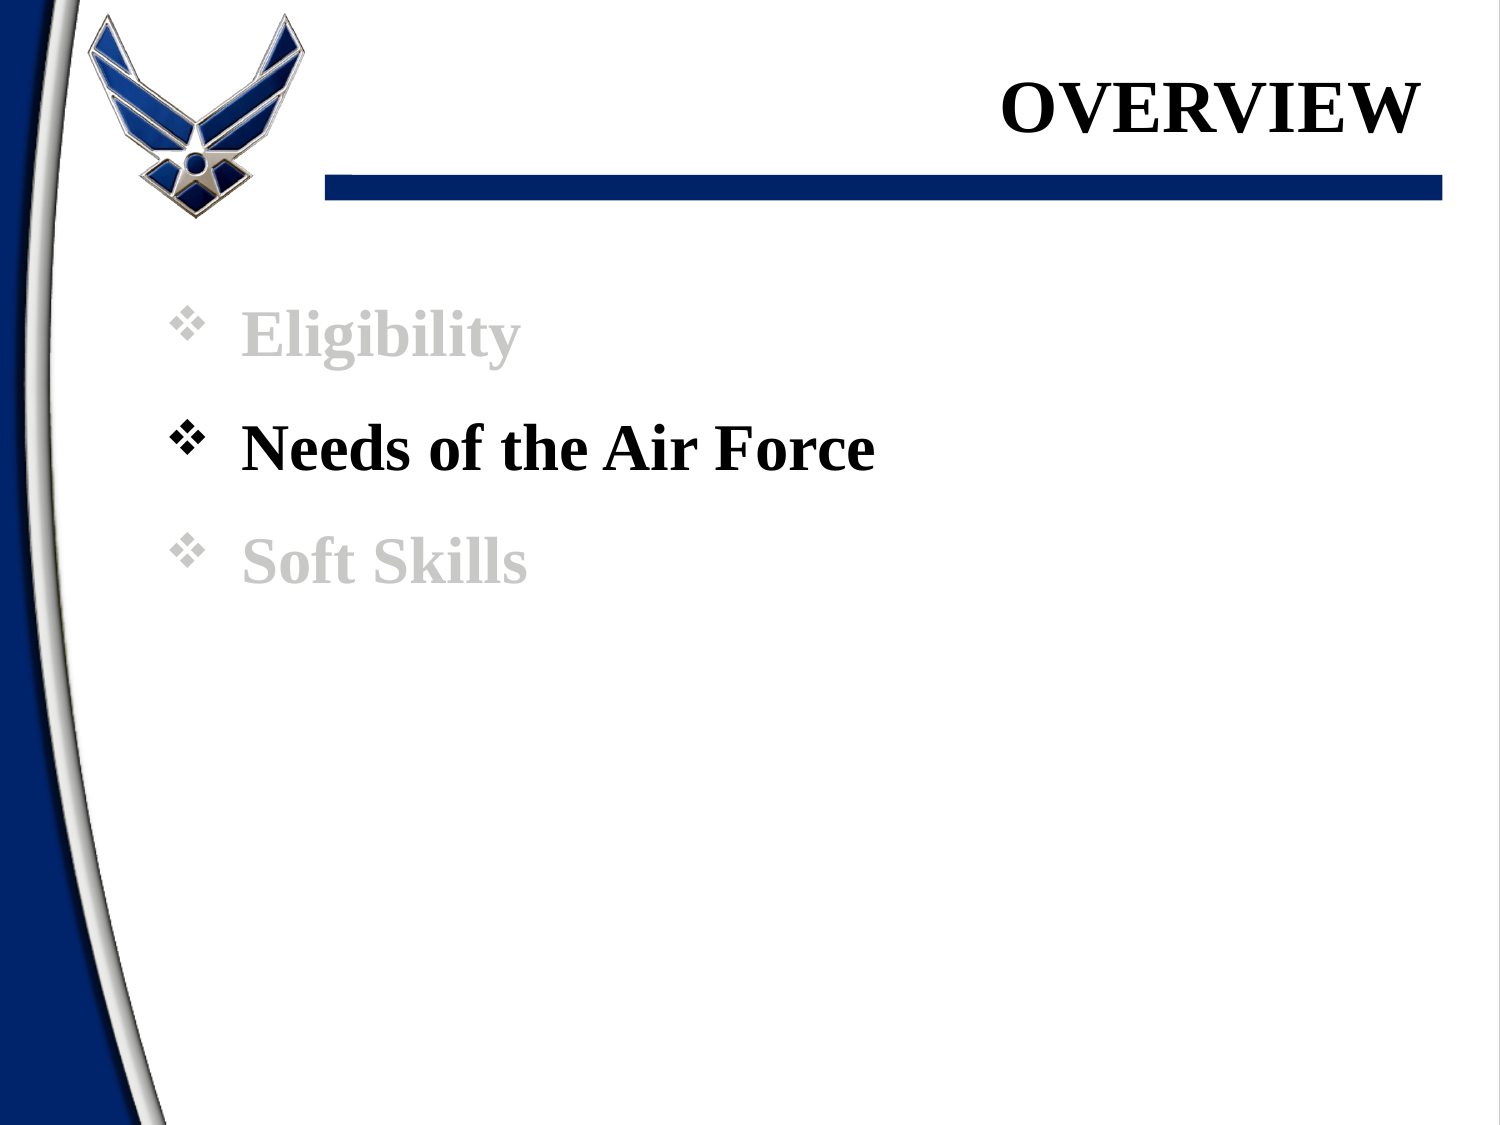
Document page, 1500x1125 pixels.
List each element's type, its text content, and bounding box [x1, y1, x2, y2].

list Eligibility Needs of the Air Force Soft Skills [149, 262, 1313, 926]
picture [0, 0, 1500, 1125]
text_box overview [324, 49, 1438, 155]
